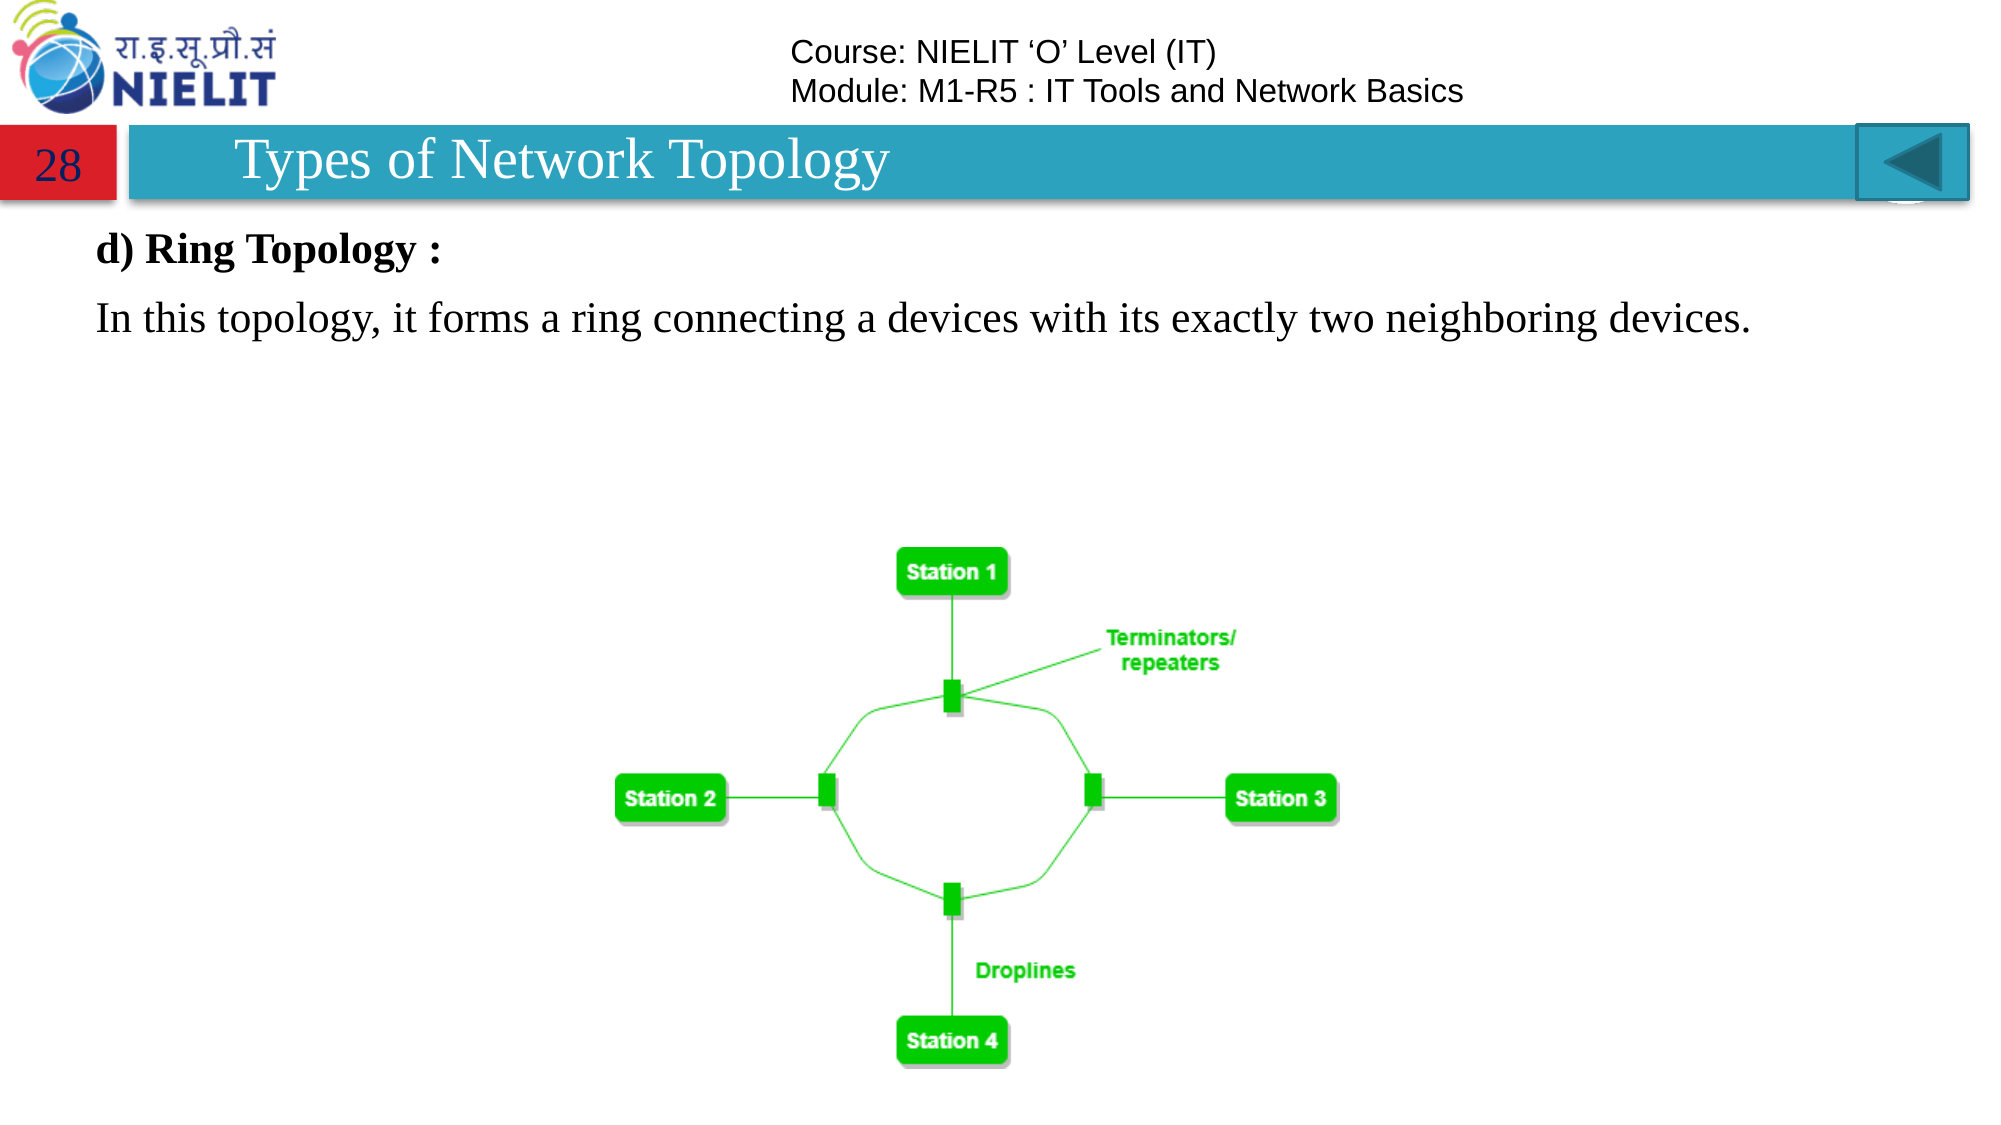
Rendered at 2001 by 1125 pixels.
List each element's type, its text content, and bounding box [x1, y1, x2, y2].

picture [12, 0, 276, 114]
picture [307, 10, 1891, 121]
title Types of Network Topology [216, 125, 1969, 200]
slide_number 28 [0, 125, 117, 200]
list d) Ring Topology : In this topology, it forms a ring connecting a devices with its exactly two neighboring devices. [78, 210, 2000, 1017]
picture [615, 546, 1340, 1070]
